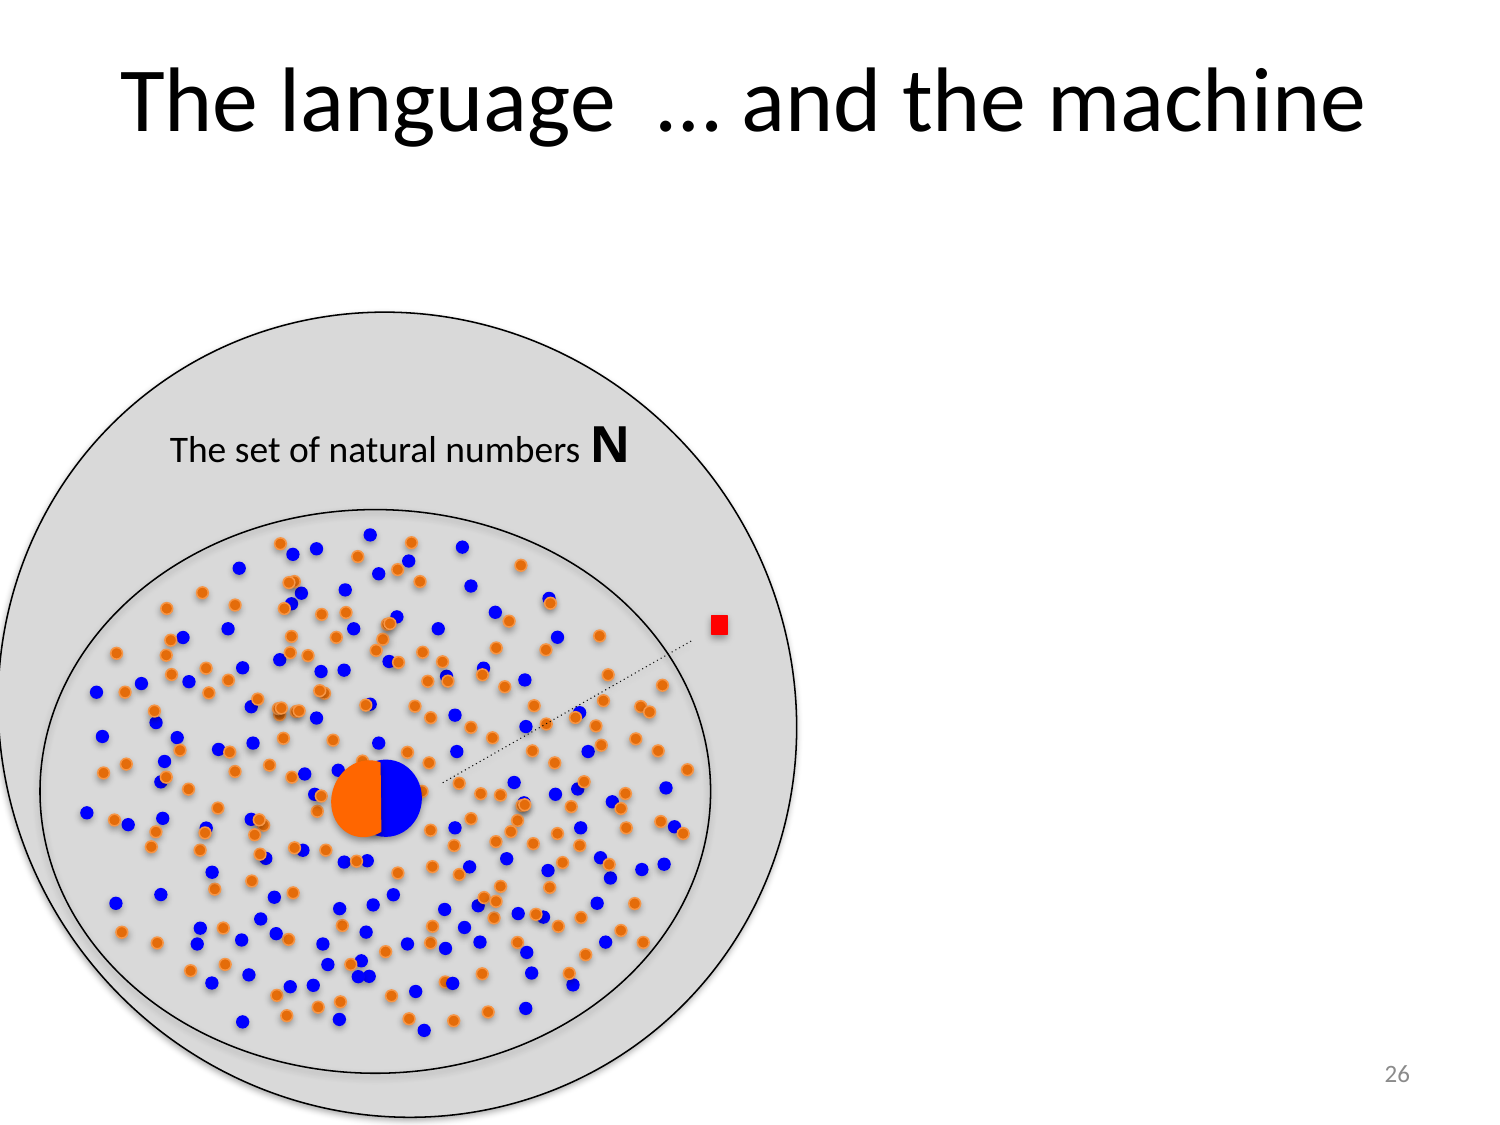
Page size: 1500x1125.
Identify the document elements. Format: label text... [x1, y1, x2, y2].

slide_number 26 [1074, 1042, 1425, 1103]
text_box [39, 509, 711, 1074]
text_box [441, 640, 692, 784]
text_box The set of natural numbers N [154, 404, 663, 480]
text_box The language … and the machine [105, 32, 1425, 157]
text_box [332, 760, 422, 838]
text_box [716, 615, 728, 635]
text_box [0, 534, 34, 872]
text_box [48, 311, 798, 969]
text_box [243, 1082, 575, 1119]
